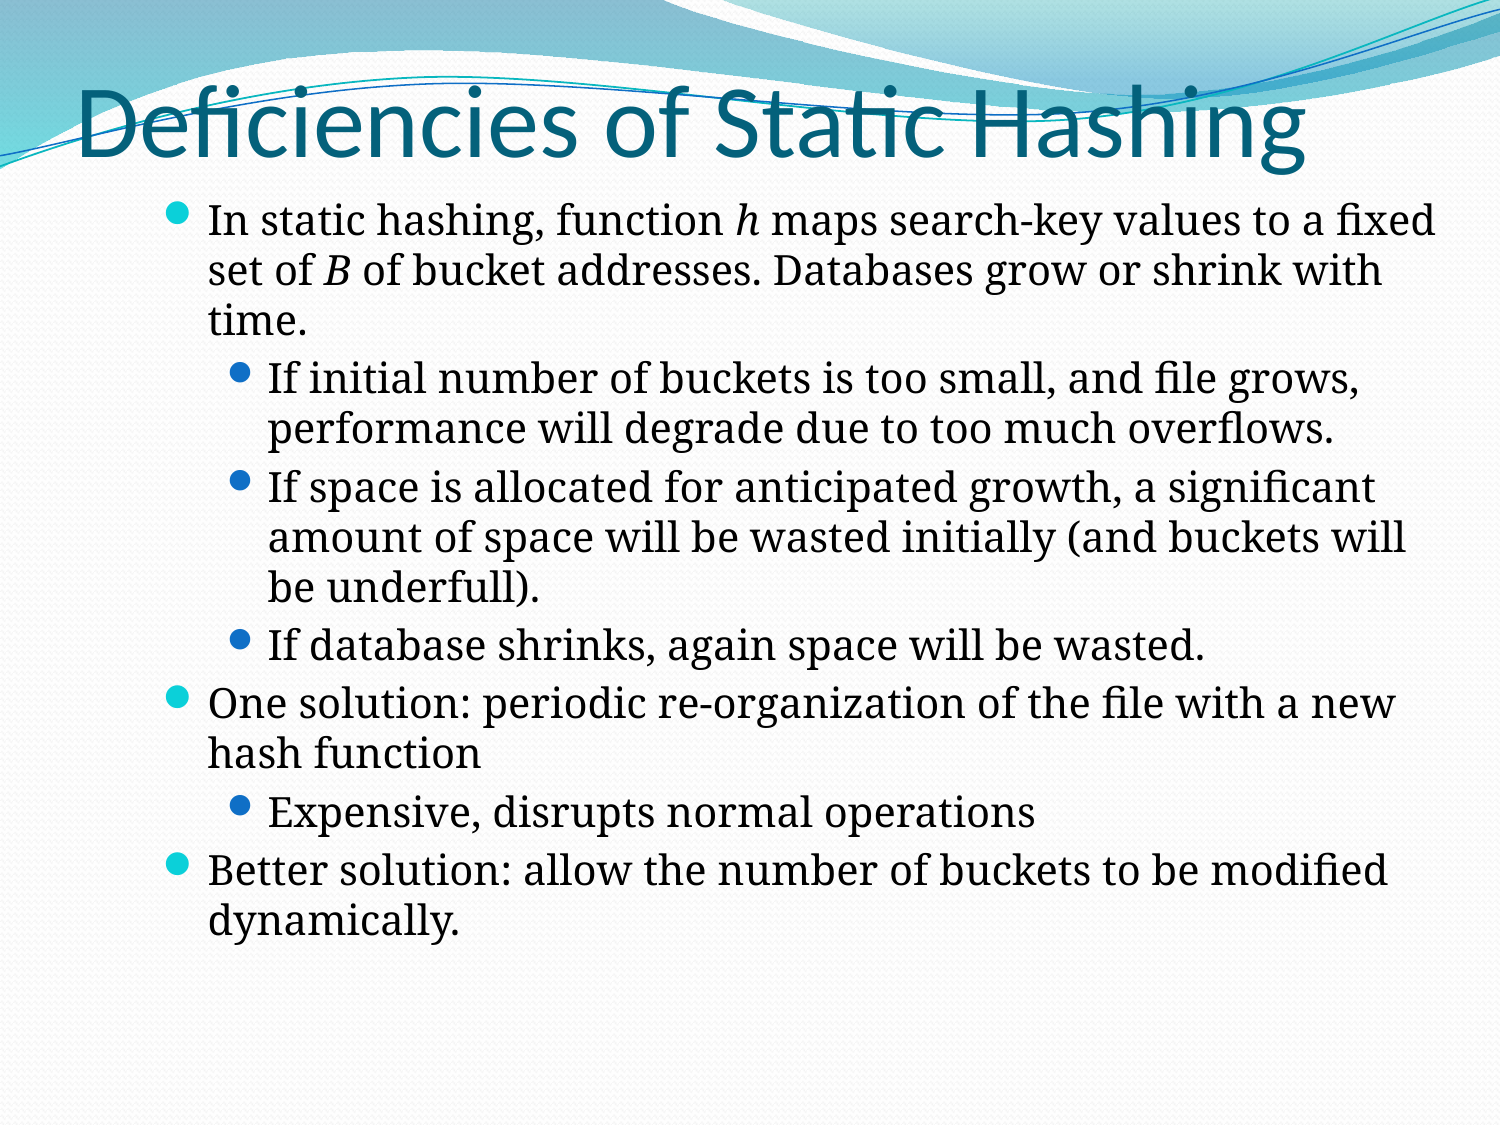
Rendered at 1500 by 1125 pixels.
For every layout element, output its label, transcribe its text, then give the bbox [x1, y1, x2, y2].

list In static hashing, function h maps search-key values to a fixed set of B of bucket addresses. Databases grow or shrink with time. If initial number of buckets is too small, and file grows, performance will degrade due to too much overflows. If space is allocated for anticipated growth, a significant amount of space will be wasted initially (and buckets will be underfull). If database shrinks, again space will be wasted. One solution: periodic re-organization of the file with a new hash function Expensive, disrupts normal operations Better solution: allow the number of buckets to be modified dynamically. [147, 186, 1451, 1030]
title Deficiencies of Static Hashing [75, 0, 1425, 179]
